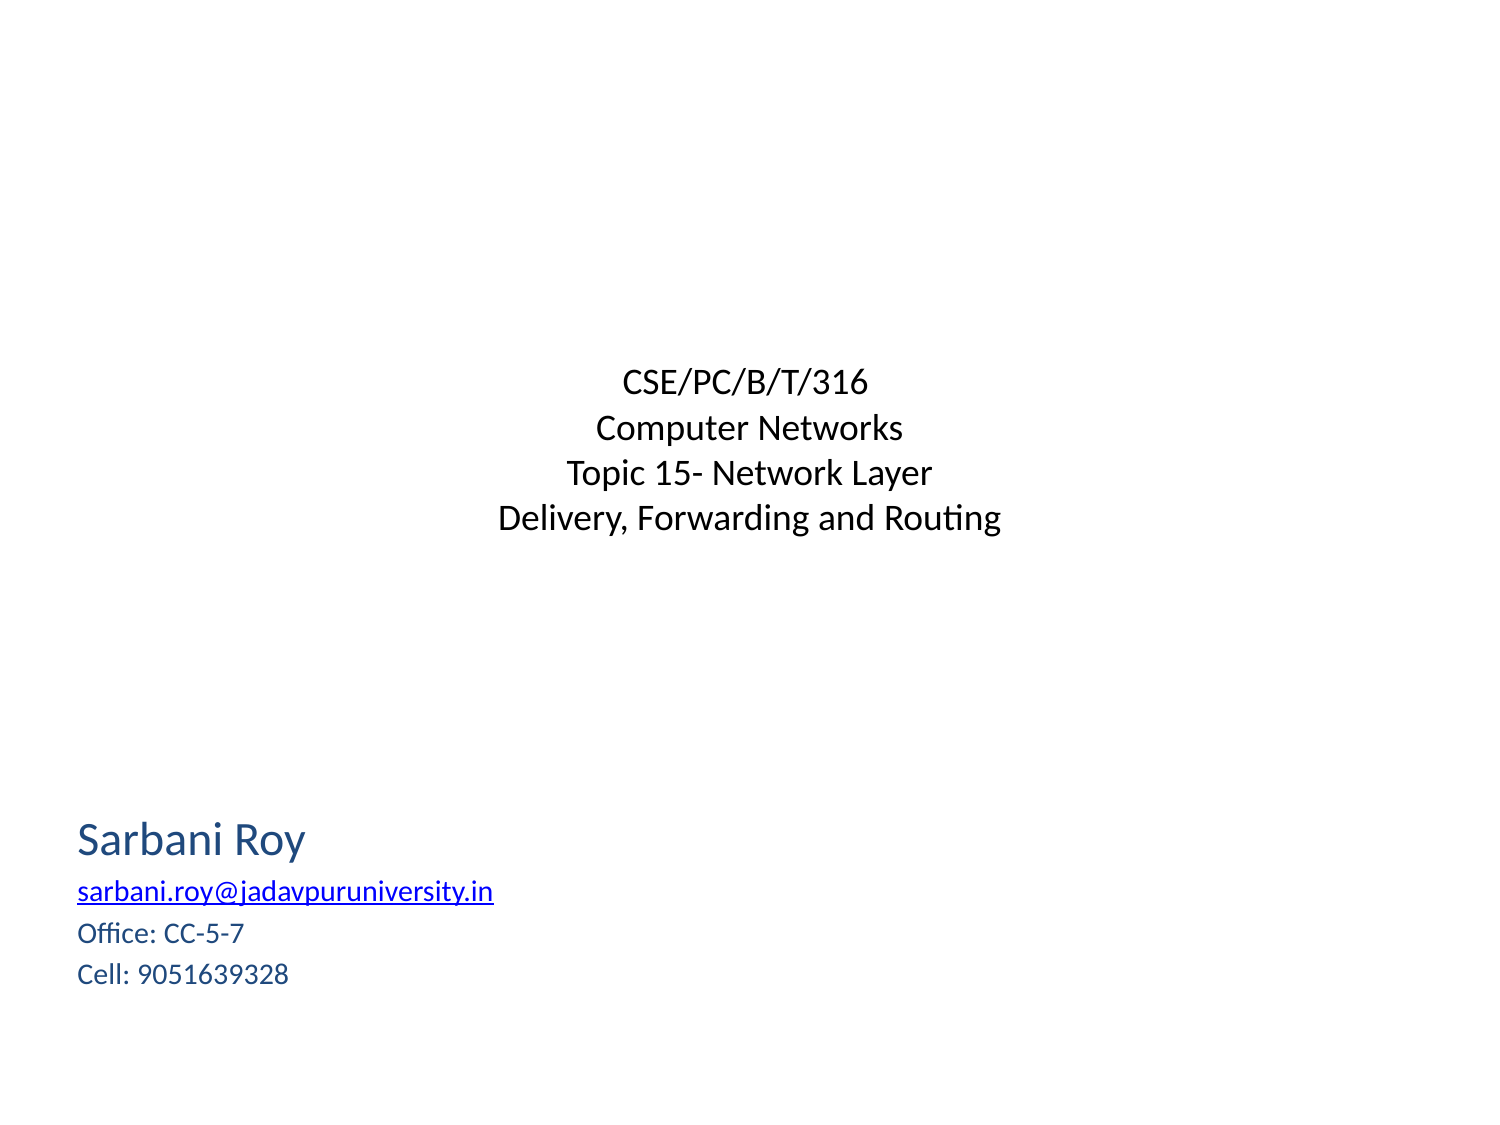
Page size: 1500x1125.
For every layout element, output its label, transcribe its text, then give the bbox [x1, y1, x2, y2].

subtitle Sarbani Roy sarbani.roy@jadavpuruniversity.in Office: CC-5-7 Cell: 9051639328 [62, 800, 1113, 1000]
title CSE/PC/B/T/316 Computer Networks Topic 15- Network Layer Delivery, Forwarding and Routing [112, 349, 1388, 591]
